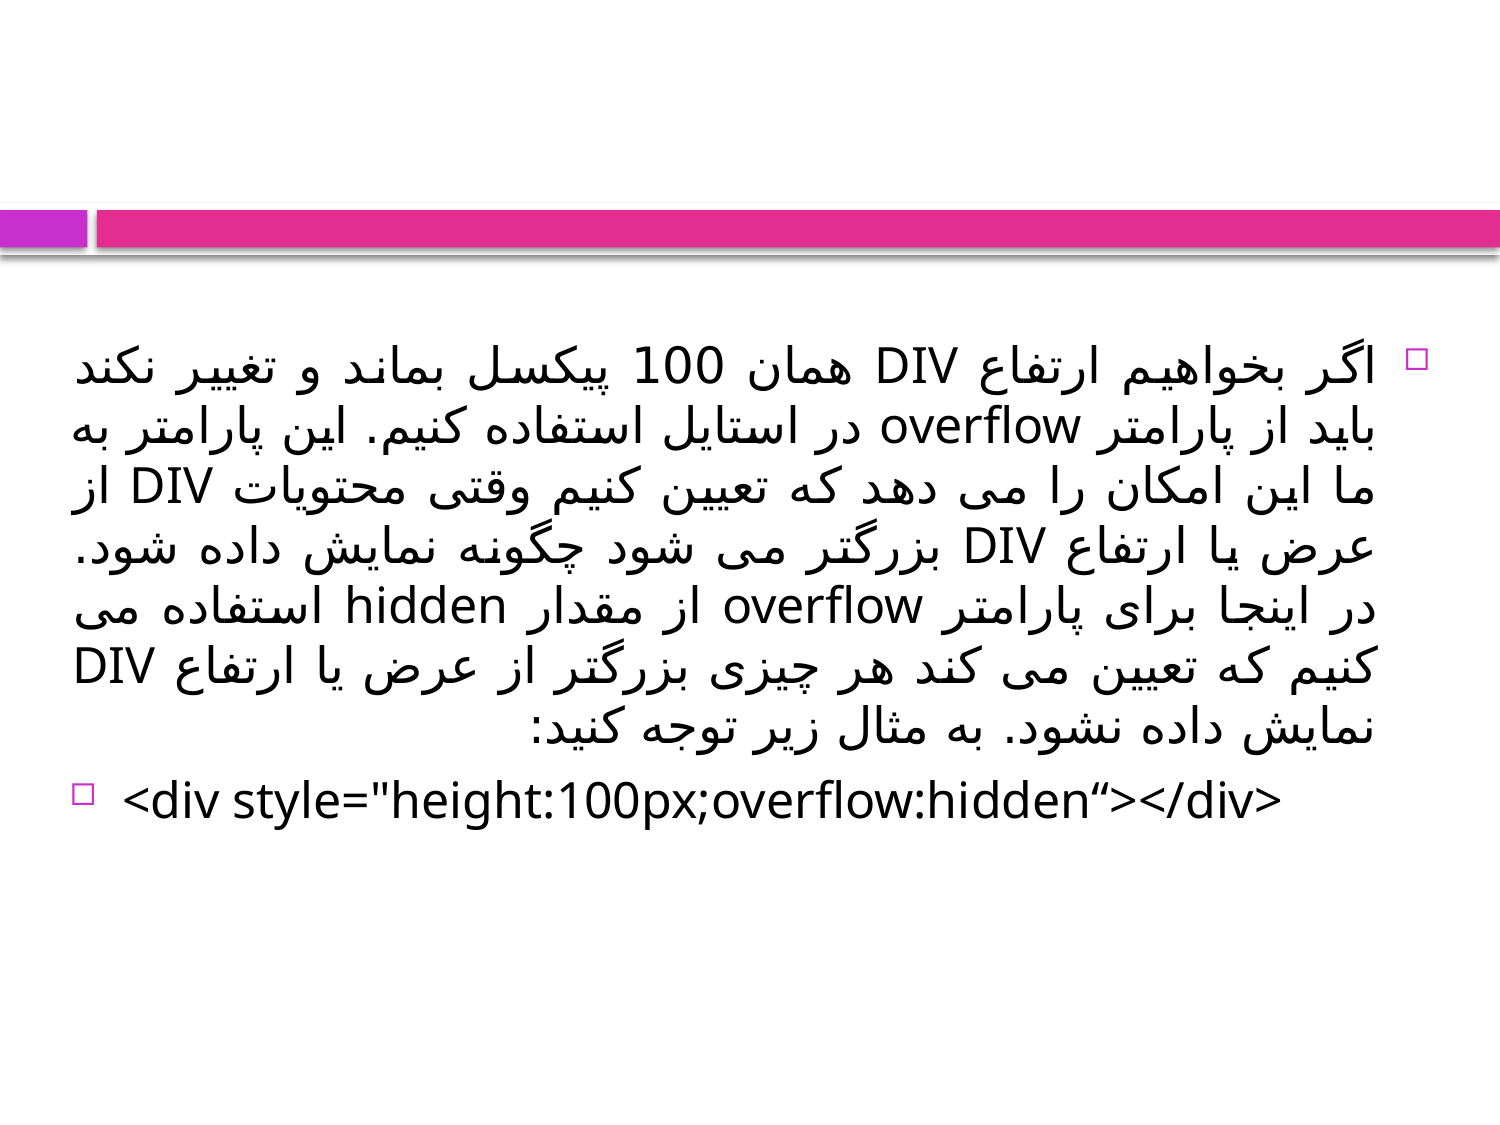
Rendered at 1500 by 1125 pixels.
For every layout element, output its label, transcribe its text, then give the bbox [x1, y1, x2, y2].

list اگر بخواهیم ارتفاع DIV همان 100 پیکسل بماند و تغییر نکند باید از پارامتر overflow در استایل استفاده کنیم. این پارامتر به ما این امکان را می دهد که تعیین کنیم وقتی محتویات DIV از عرض یا ارتفاع DIV بزرگتر می شود چگونه نمایش داده شود. در اینجا برای پارامتر overflow از مقدار hidden استفاده می کنیم که تعیین می کند هر چیزی بزرگتر از عرض یا ارتفاع DIV نمایش داده نشود. به مثال زیر توجه کنید: <div style="height:100px;overflow:hidden“></div> [55, 326, 1445, 1069]
